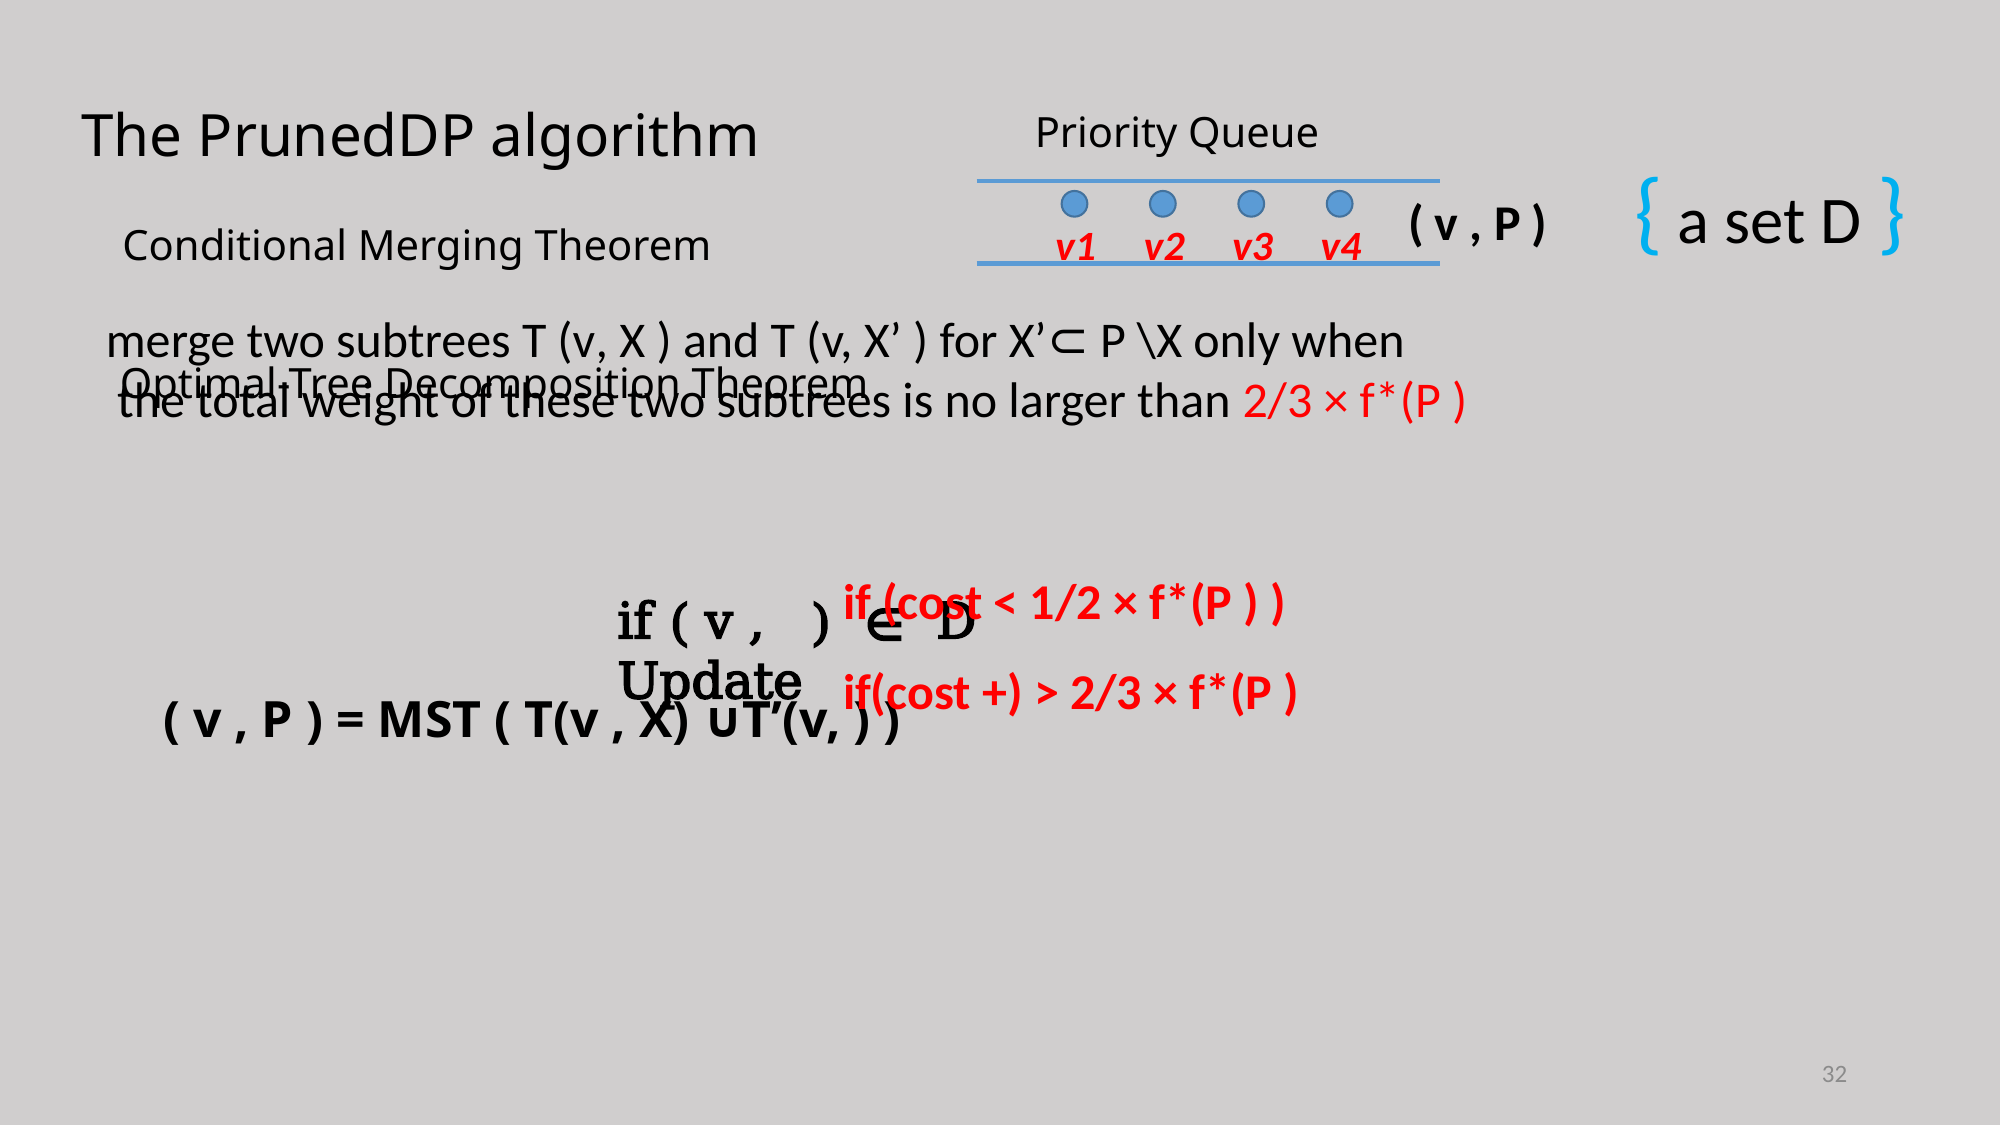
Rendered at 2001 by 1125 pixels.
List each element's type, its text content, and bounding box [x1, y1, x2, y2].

text_box merge two subtrees T (v, X ) and T (v, X’ ) for X’⊂ P \X only when the total weight of these two subtrees is no larger than 2/3 × f*(P ) [91, 299, 1532, 435]
slide_number 32 [1412, 1042, 1863, 1103]
text_box Priority Queue [1019, 98, 1335, 163]
text_box { a set D } [1595, 144, 1945, 270]
text_box Optimal-Tree Decomposition Theorem [104, 349, 884, 414]
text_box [976, 180, 1441, 277]
text_box Conditional Merging Theorem [107, 211, 727, 276]
text_box The PrunedDP algorithm [66, 90, 775, 176]
